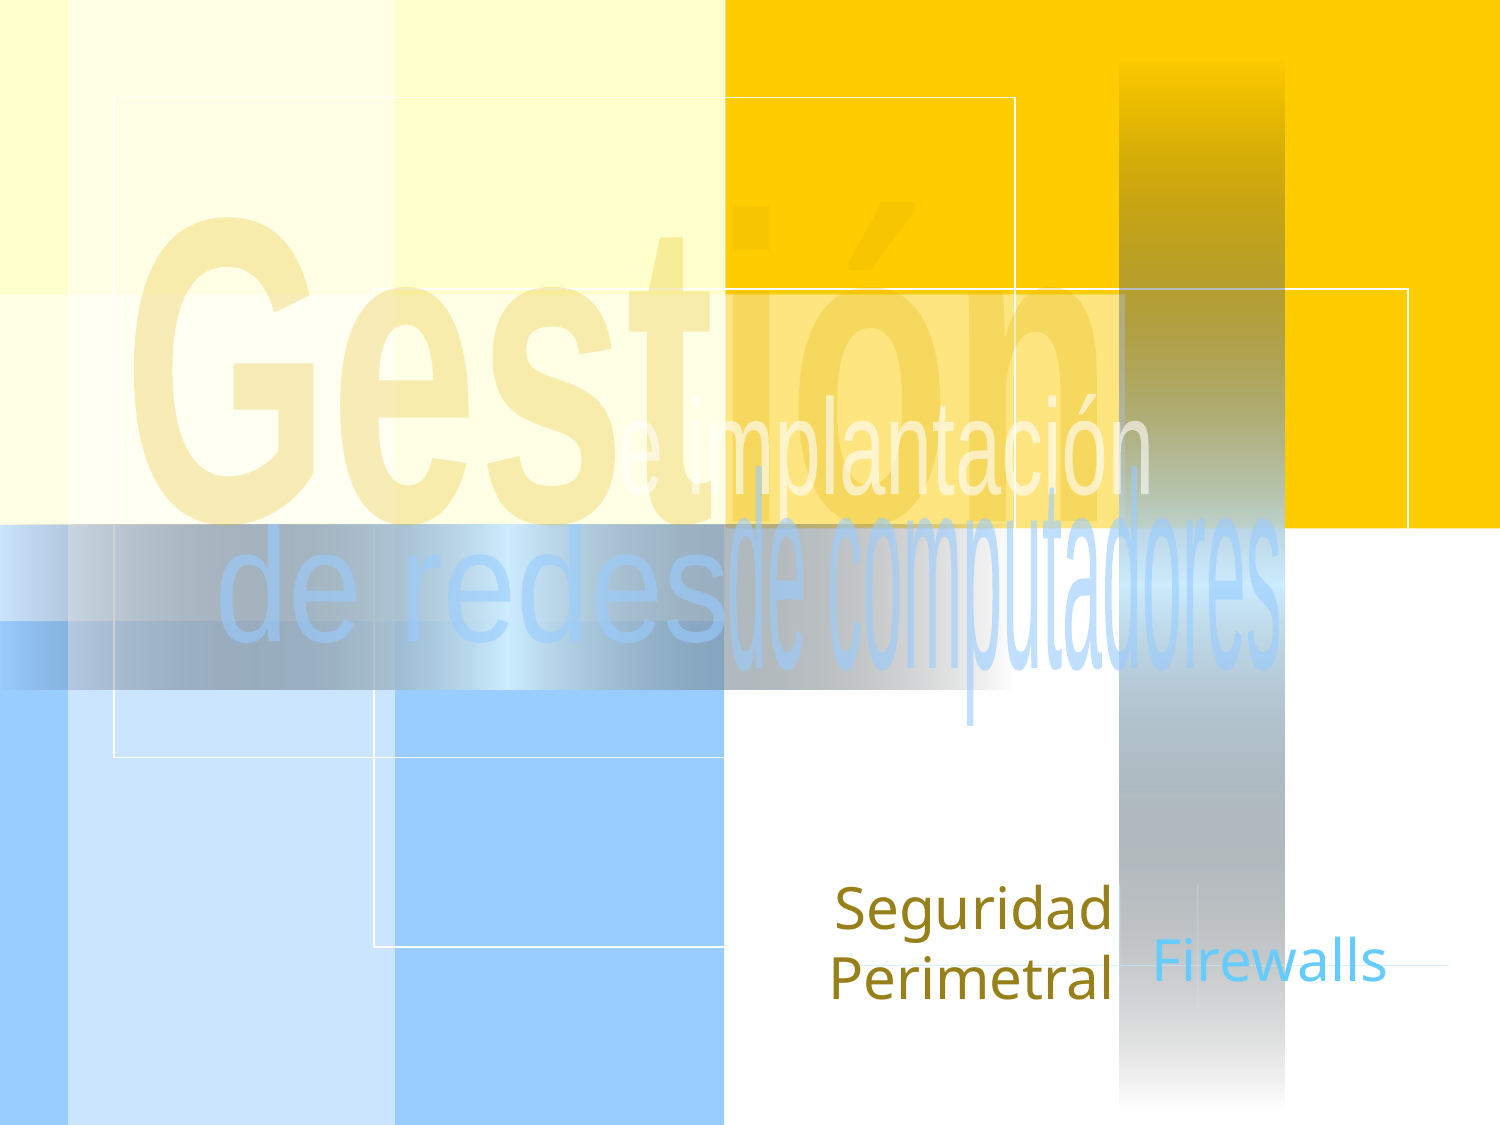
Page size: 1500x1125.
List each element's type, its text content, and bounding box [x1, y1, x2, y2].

text_box Seguridad Perimetral [727, 837, 1130, 1045]
text_box Firewalls [1136, 855, 1449, 1062]
